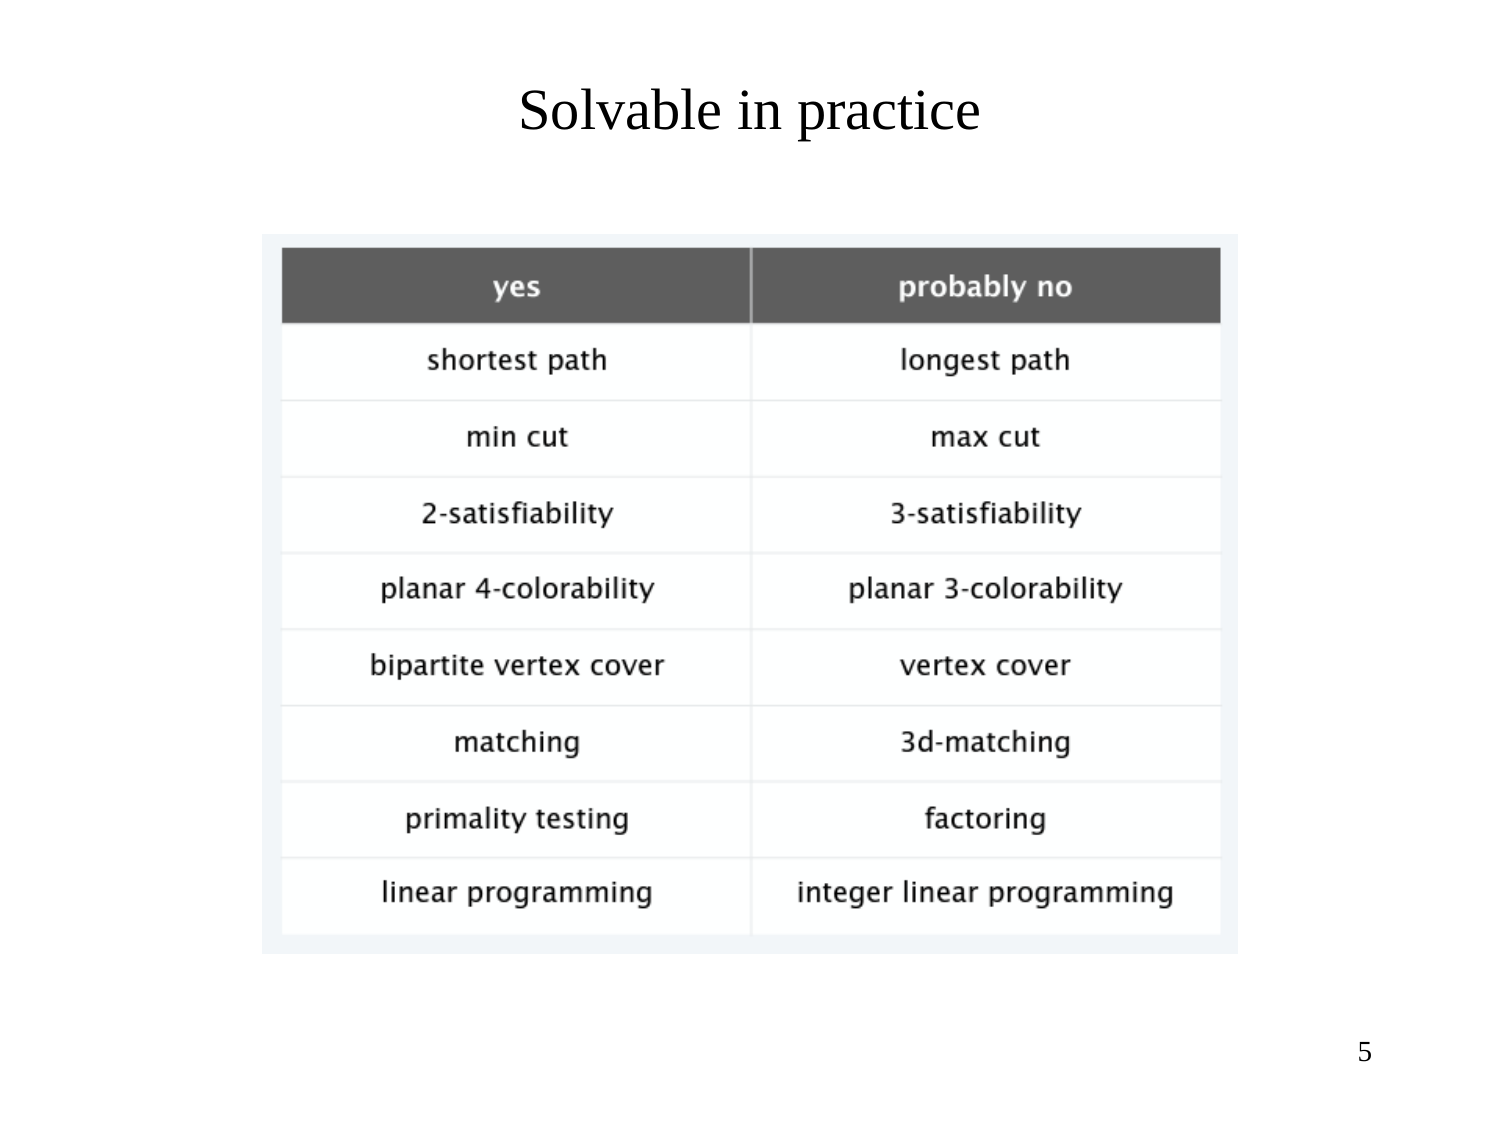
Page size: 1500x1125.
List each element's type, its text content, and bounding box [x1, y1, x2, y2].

slide_number 5 [1074, 1025, 1388, 1100]
title Solvable in practice [112, 62, 1388, 150]
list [262, 234, 1238, 954]
